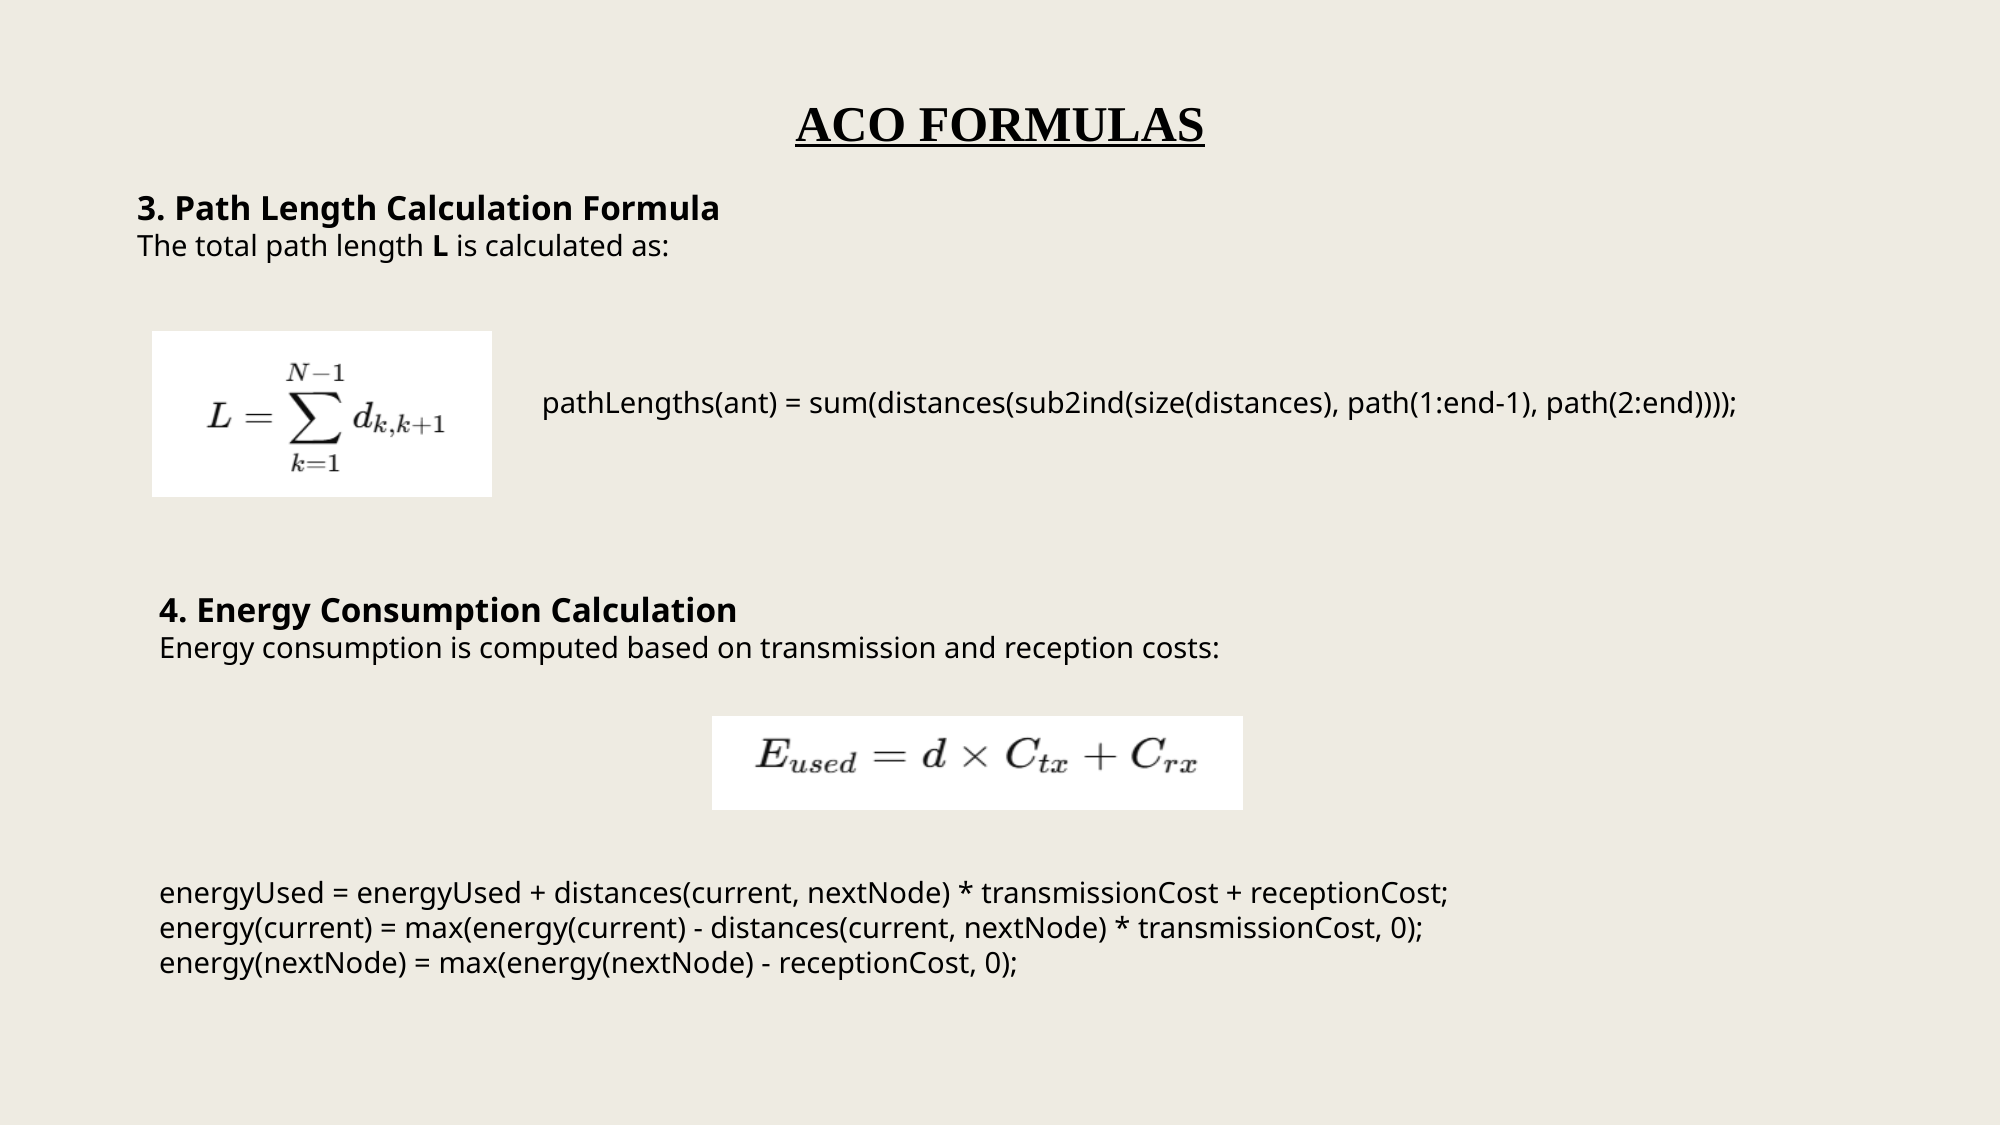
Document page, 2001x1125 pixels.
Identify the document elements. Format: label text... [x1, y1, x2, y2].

text_box pathLengths(ant) = sum(distances(sub2ind(size(distances), path(1:end-1), path(2:end)))); [527, 376, 1893, 472]
picture [712, 716, 1243, 810]
text_box 4. Energy Consumption Calculation Energy consumption is computed based on transmission and reception costs: energyUsed = energyUsed + distances(current, nextNode) * transmissionCost + receptionCost; energy(current) = max(energy(current) - distances(current, nextNode) * transmissionCost, 0); energy(nextNode) = max(energy(nextNode) - receptionCost, 0); [144, 582, 1778, 1125]
text_box ACO FORMULAS [491, 83, 1509, 159]
text_box 3. Path Length Calculation Formula The total path length L is calculated as: [122, 180, 1904, 360]
picture [152, 331, 492, 497]
